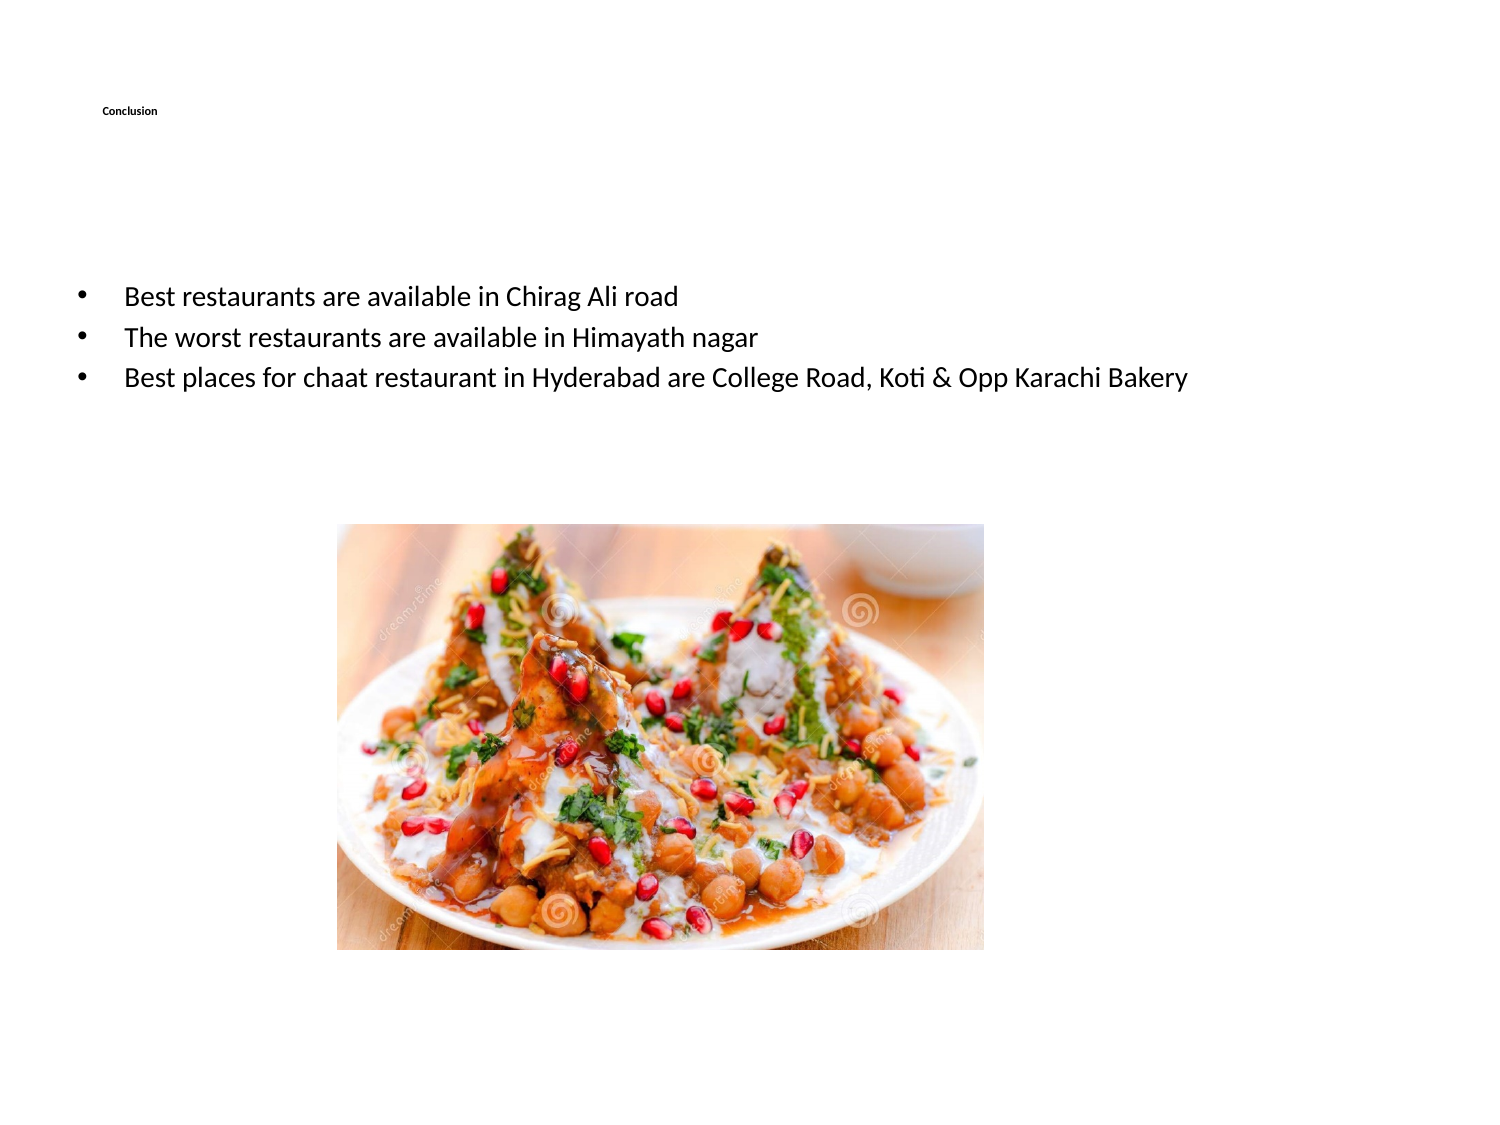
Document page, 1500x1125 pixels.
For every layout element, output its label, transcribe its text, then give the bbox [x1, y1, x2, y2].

title Conclusion [87, 50, 513, 163]
list Best restaurants are available in Chirag Ali road The worst restaurants are available in Himayath nagar Best places for chaat restaurant in Hyderabad are College Road, Koti & Opp Karachi Bakery [62, 187, 1413, 538]
picture [337, 524, 984, 951]
